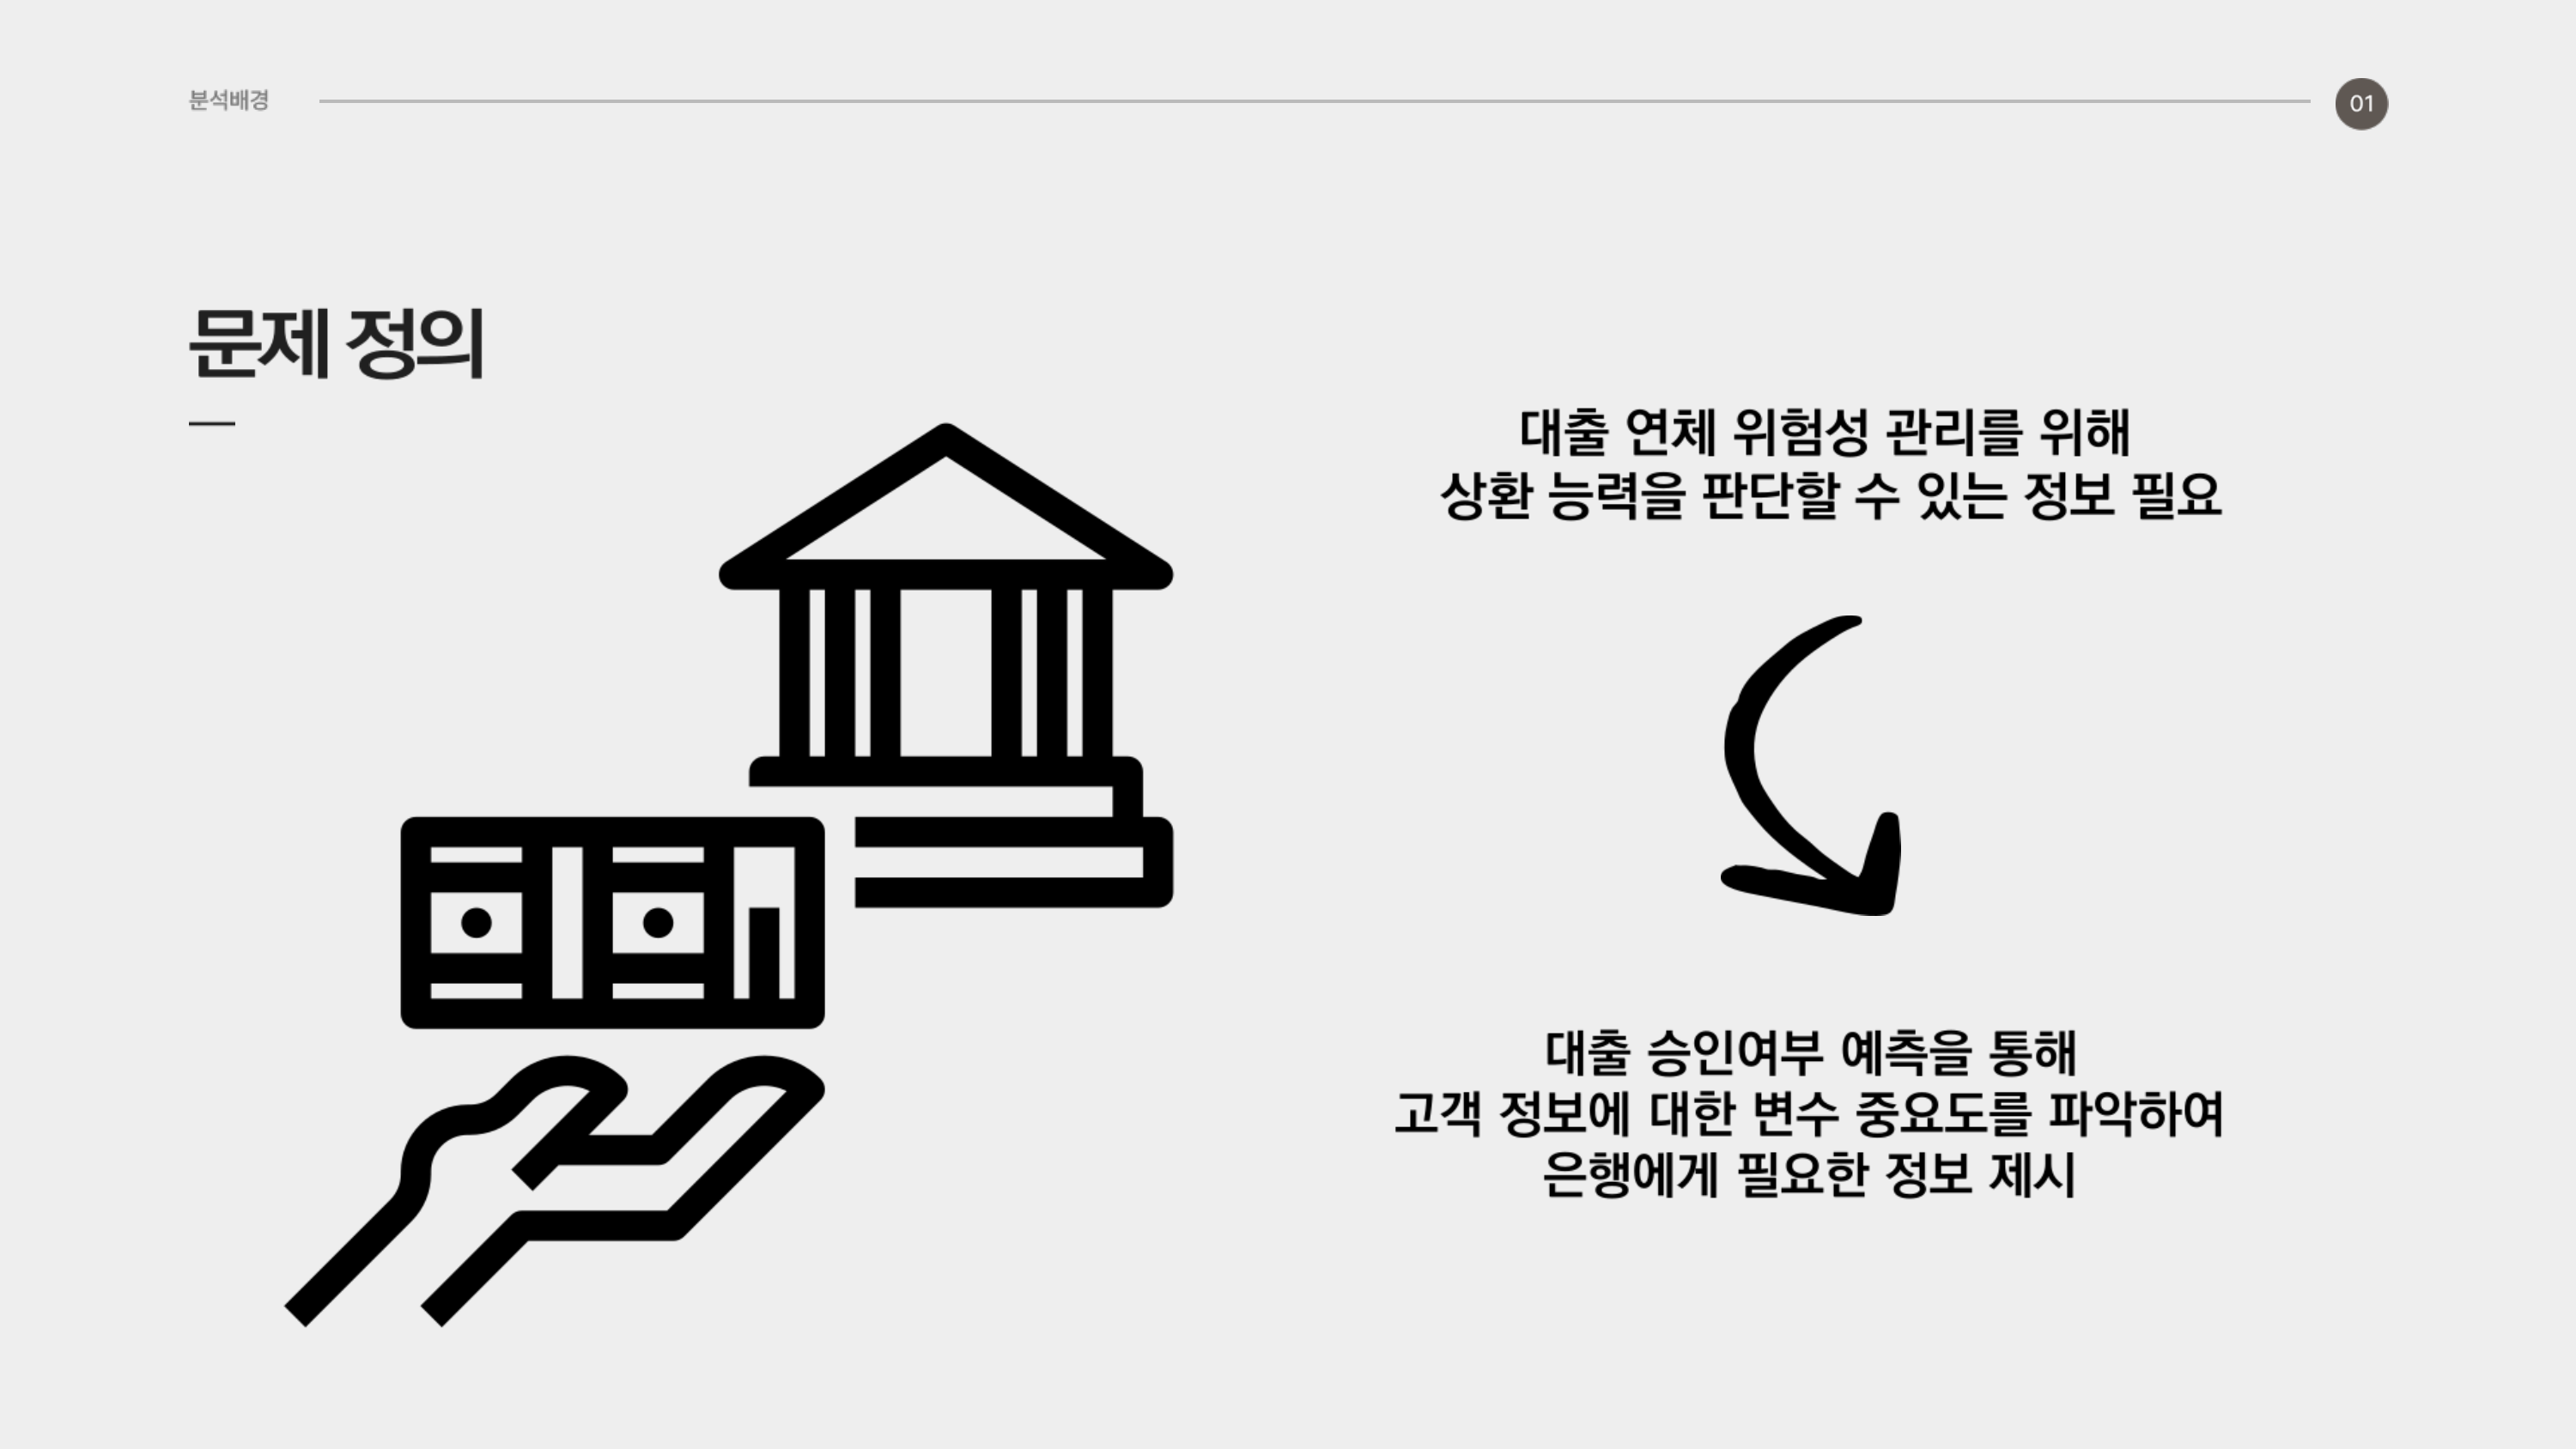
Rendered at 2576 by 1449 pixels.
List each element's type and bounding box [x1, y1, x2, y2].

text_box [1721, 615, 1901, 916]
picture [2343, 85, 2385, 129]
text_box [189, 423, 230, 431]
text_box [234, 393, 1204, 1362]
picture [1330, 1012, 2246, 1240]
text_box [2336, 78, 2389, 131]
picture [1241, 390, 2248, 564]
picture [184, 82, 281, 122]
picture [175, 281, 519, 415]
text_box [319, 100, 2311, 103]
